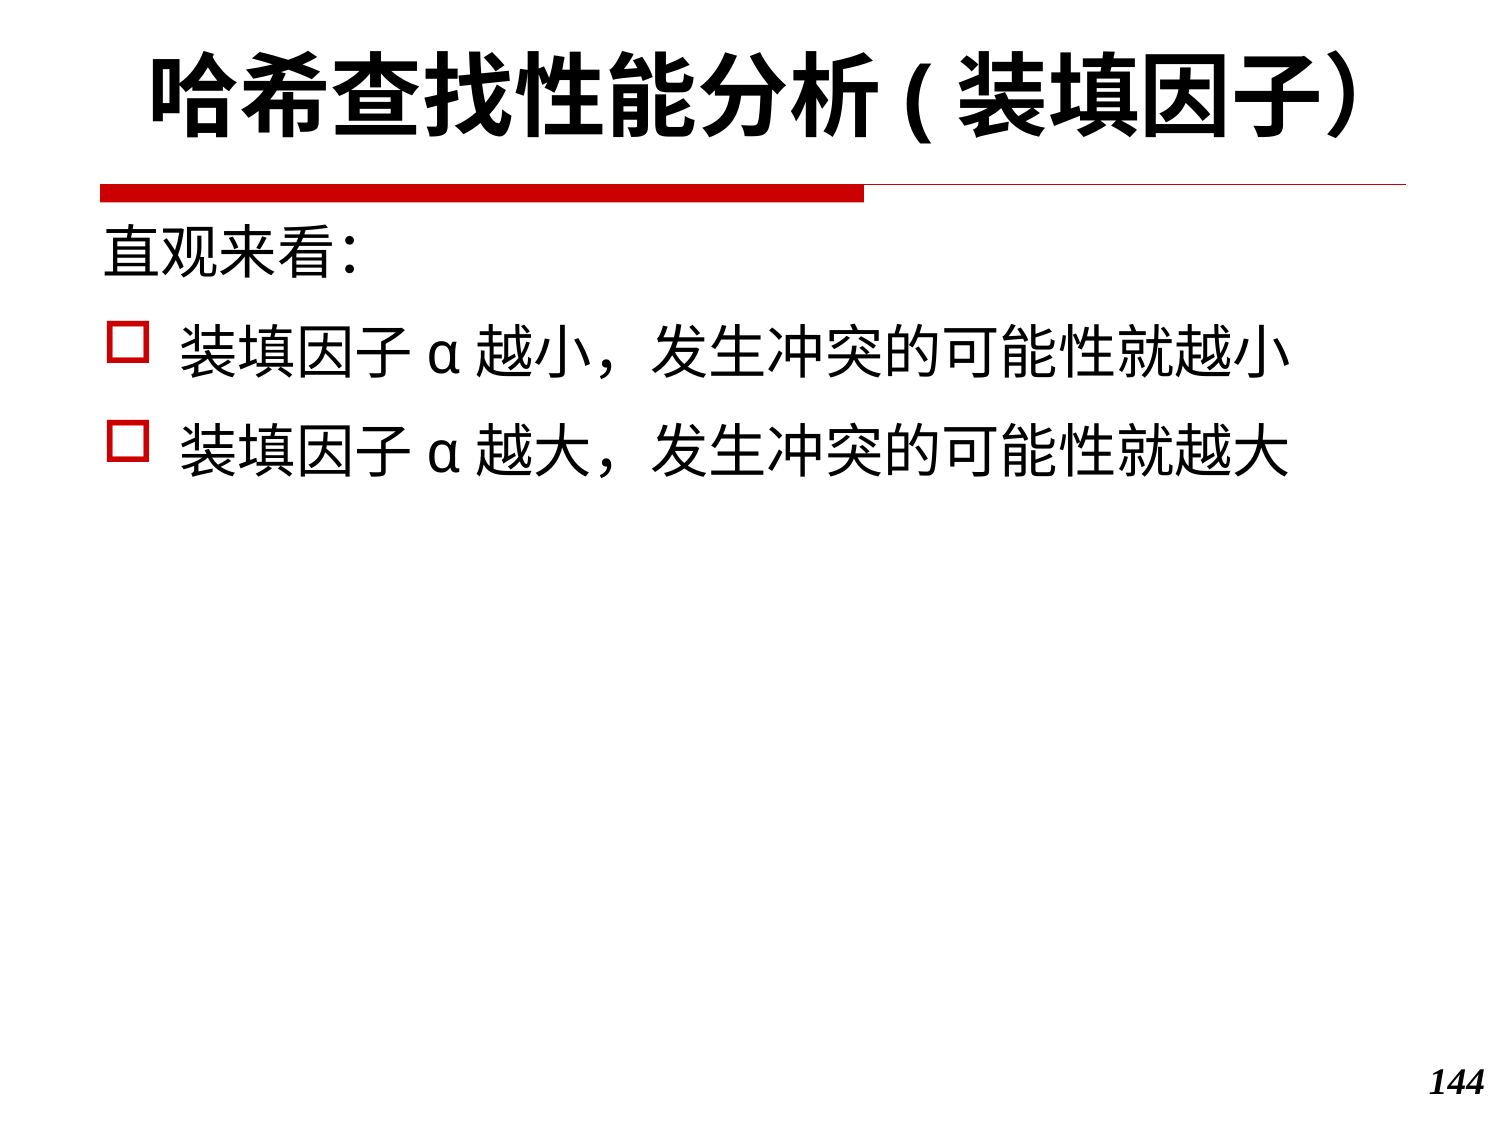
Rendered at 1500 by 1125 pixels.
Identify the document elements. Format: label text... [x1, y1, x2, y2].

list 直观来看： 装填因子α越小，发生冲突的可能性就越小 装填因子α越大，发生冲突的可能性就越大 [87, 208, 1500, 871]
text_box 哈希查找性能分析(装填因子） [87, 30, 1475, 156]
text_box 144 [1362, 1049, 1500, 1110]
